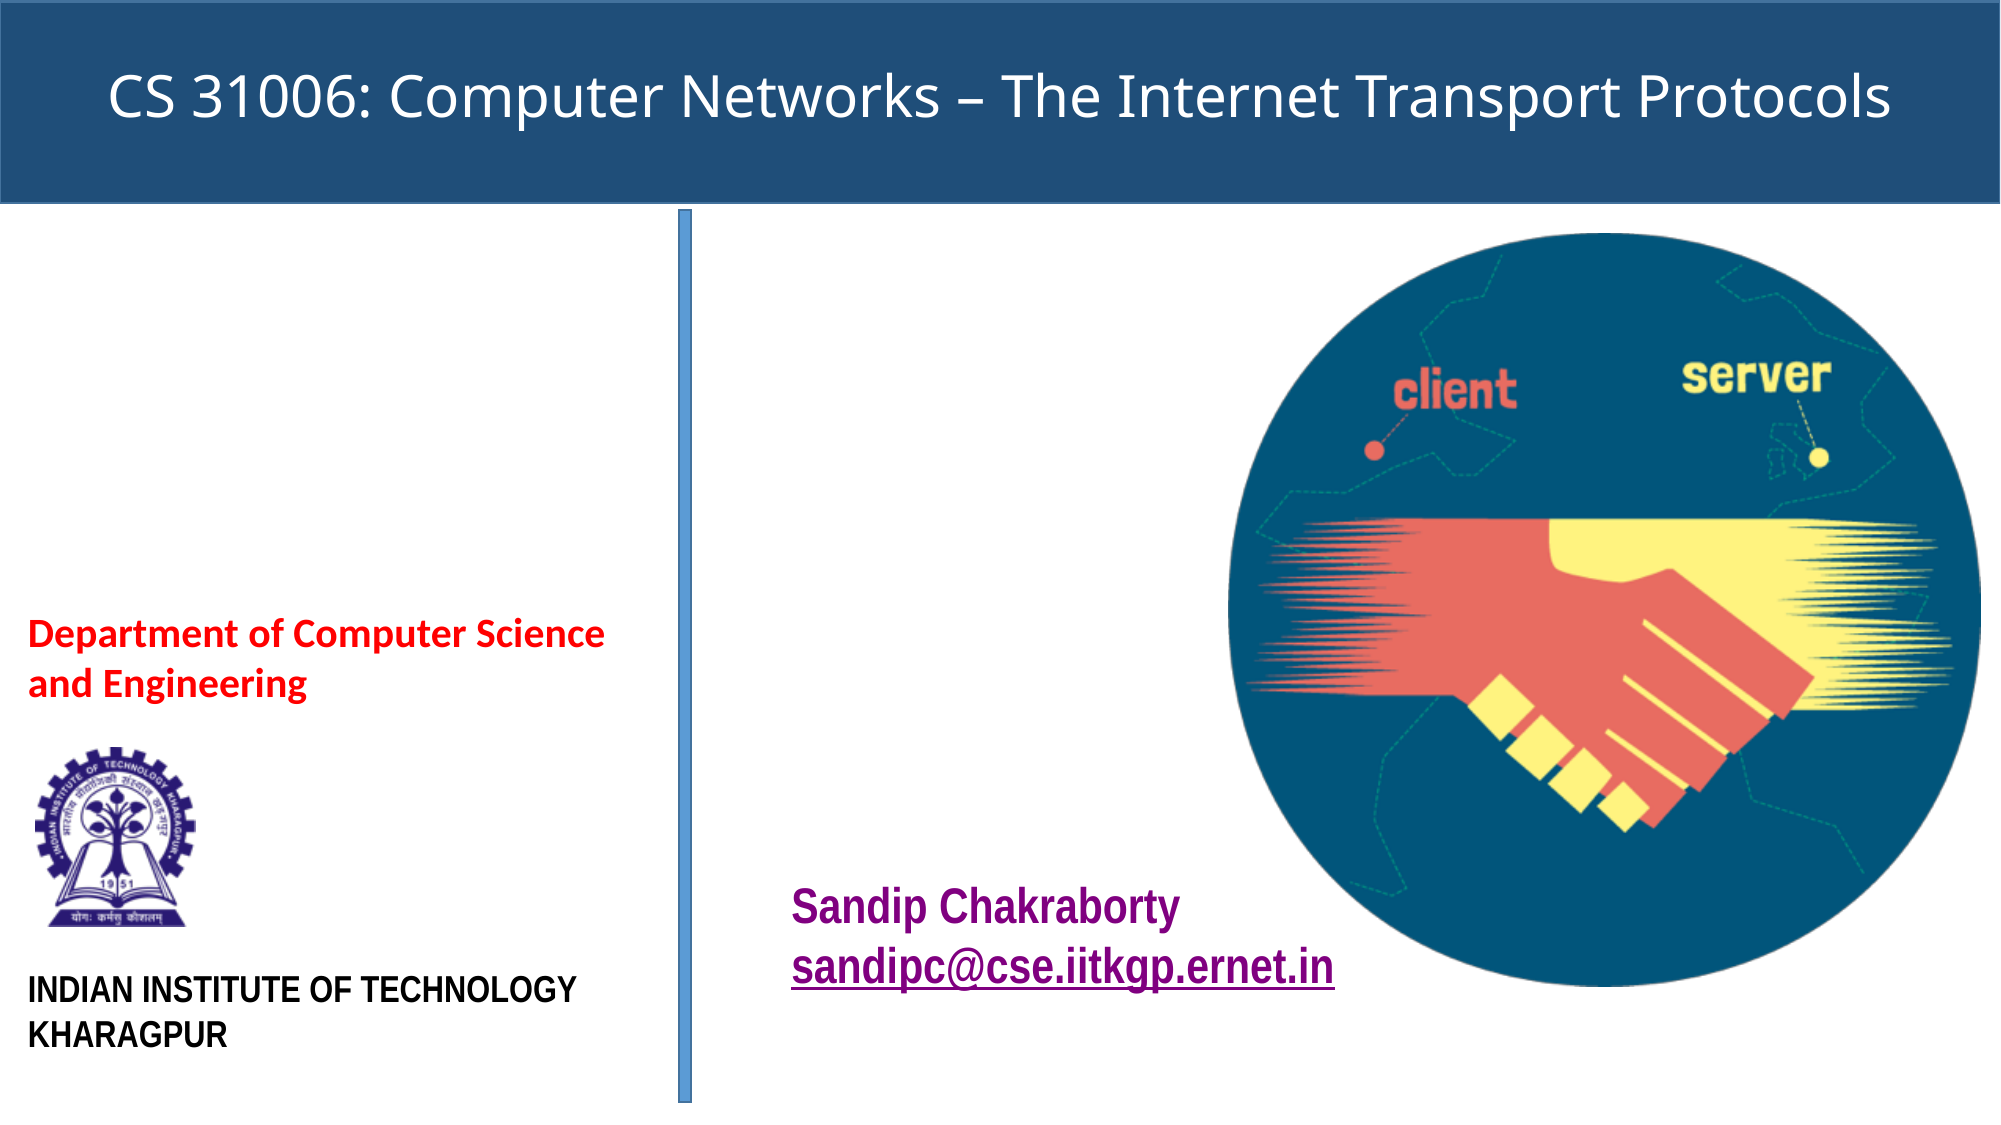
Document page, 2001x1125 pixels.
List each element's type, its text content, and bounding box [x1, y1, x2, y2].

picture [1401, 414, 1408, 422]
picture [1495, 368, 1517, 409]
picture [1420, 367, 1467, 411]
picture [1365, 433, 1391, 460]
picture [1785, 361, 1832, 393]
picture [1798, 401, 1810, 432]
picture [1228, 233, 1597, 987]
picture [1611, 628, 1981, 987]
picture [1682, 361, 1783, 395]
picture [1611, 233, 1981, 593]
picture [1470, 379, 1493, 409]
picture [35, 747, 196, 927]
picture [1394, 379, 1417, 410]
picture [1809, 434, 1829, 470]
title CS 31006: Computer Networks – The Internet Transport Protocols [0, 59, 2000, 165]
picture [1247, 516, 1953, 832]
